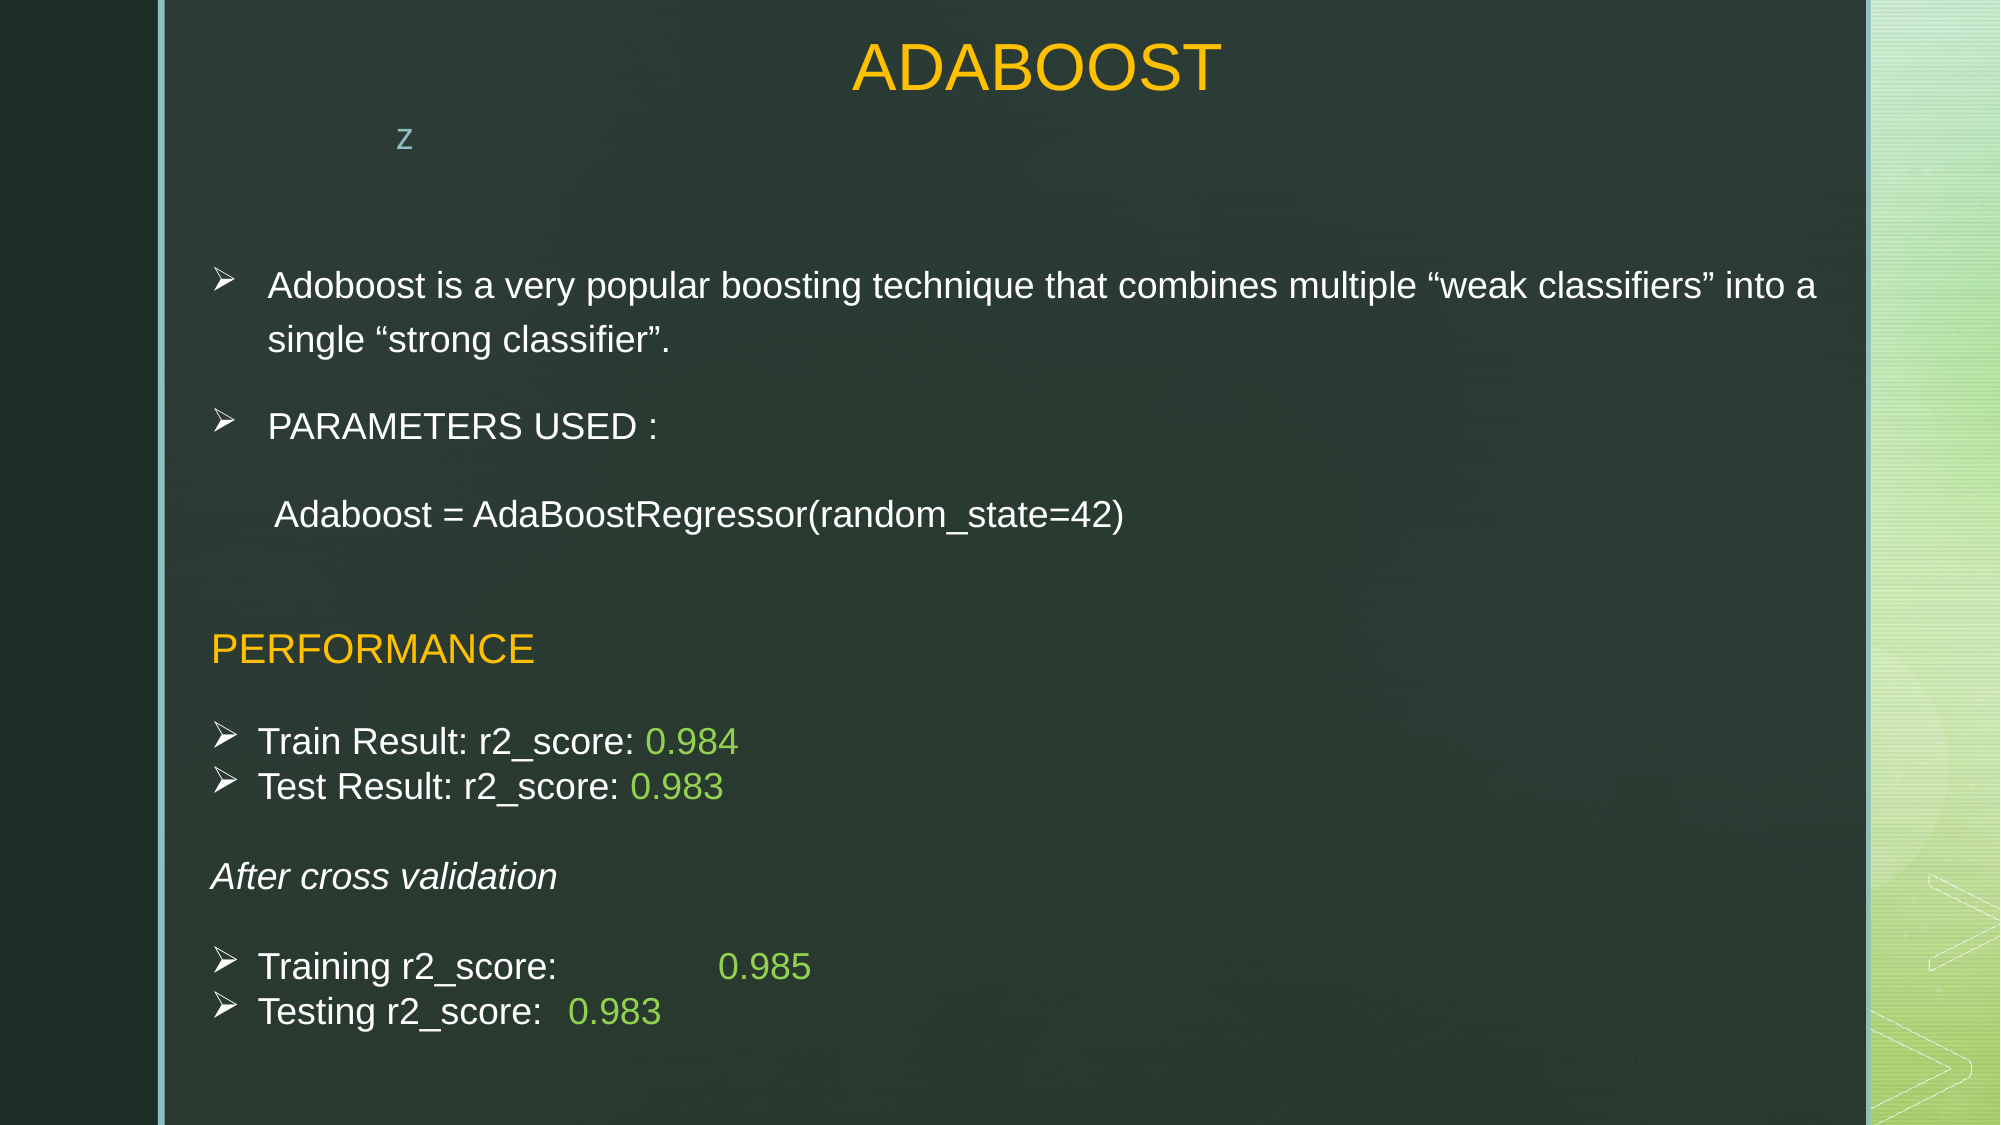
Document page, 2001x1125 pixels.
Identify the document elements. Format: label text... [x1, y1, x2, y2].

text_box PERFORMANCE Train Result: r2_score: 0.984 Test Result: r2_score: 0.983 After cross validation Training r2_score: 0.985 Testing r2_score: 0.983 [196, 614, 1196, 1040]
picture [1871, 0, 2001, 1125]
list Adoboost is a very popular boosting technique that combines multiple “weak classifiers” into a single “strong classifier”. PARAMETERS USED : Adaboost = AdaBoostRegressor(random_state=42) [196, 202, 1834, 585]
title ADABOOST [385, 25, 1691, 202]
